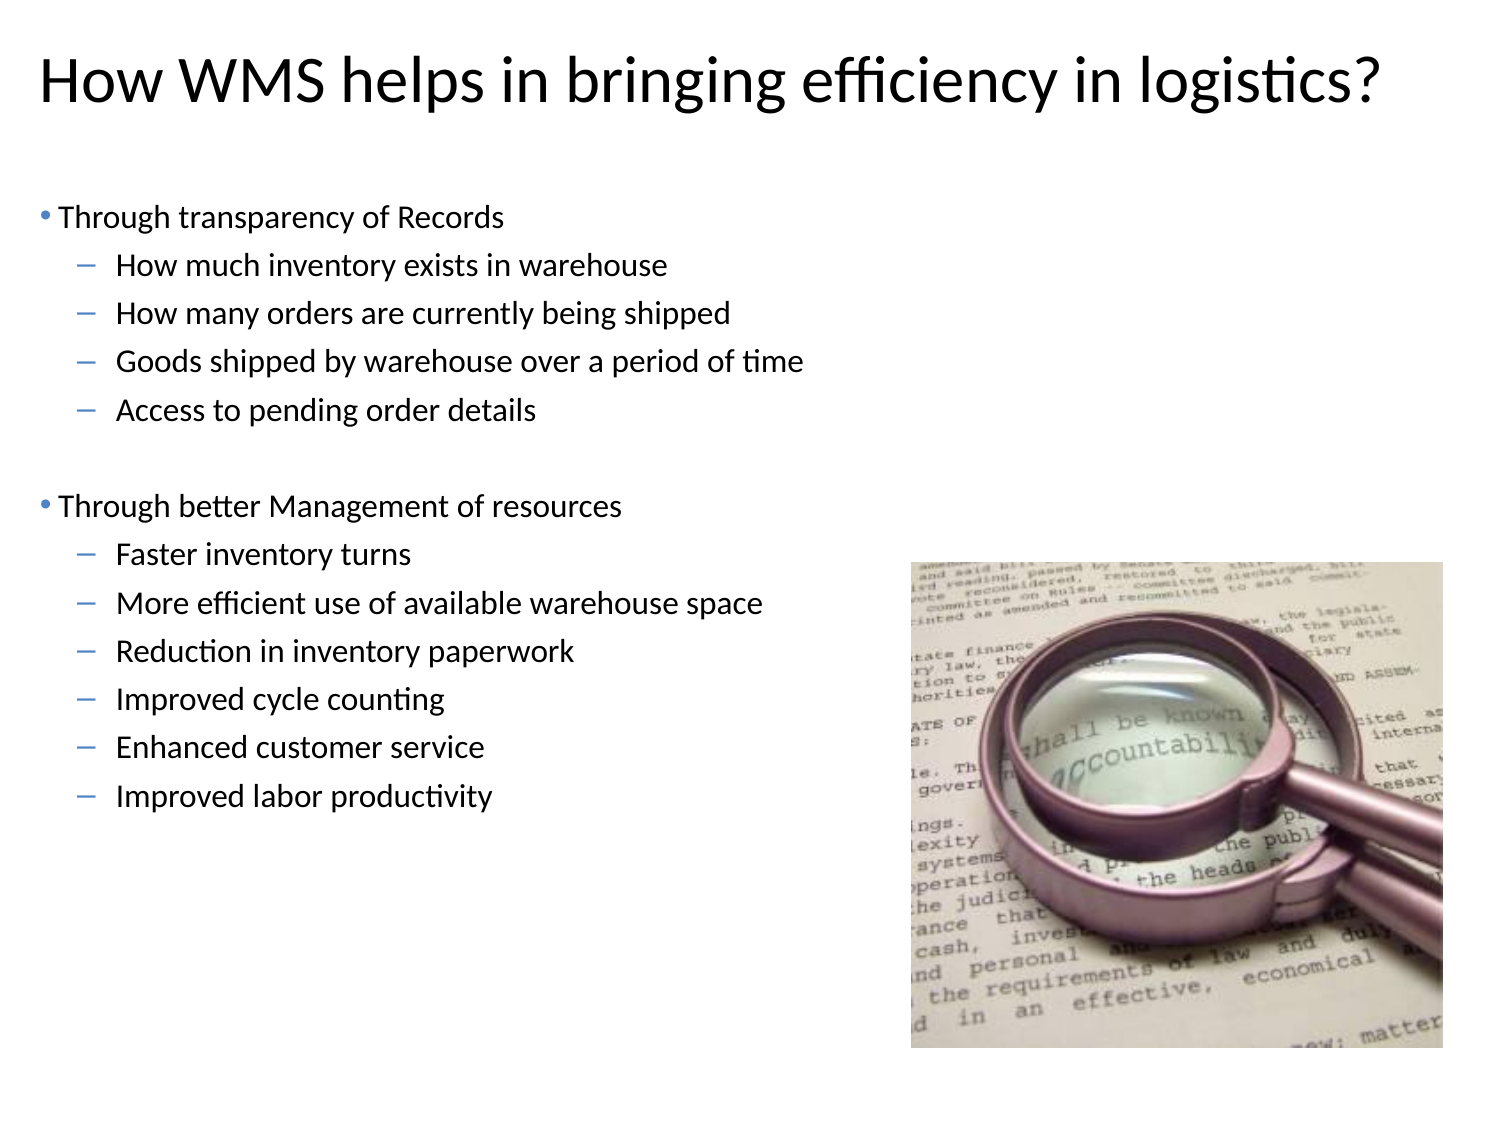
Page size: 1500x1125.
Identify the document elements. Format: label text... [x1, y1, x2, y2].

text_box Through transparency of Records How much inventory exists in warehouse How many orders are currently being shipped Goods shipped by warehouse over a period of time Access to pending order details Through better Management of resources Faster inventory turns More efficient use of available warehouse space Reduction in inventory paperwork Improved cycle counting Enhanced customer service Improved labor productivity [24, 187, 1047, 837]
text_box How WMS helps in bringing efficiency in logistics? [24, 26, 1441, 125]
picture [910, 562, 1444, 1049]
